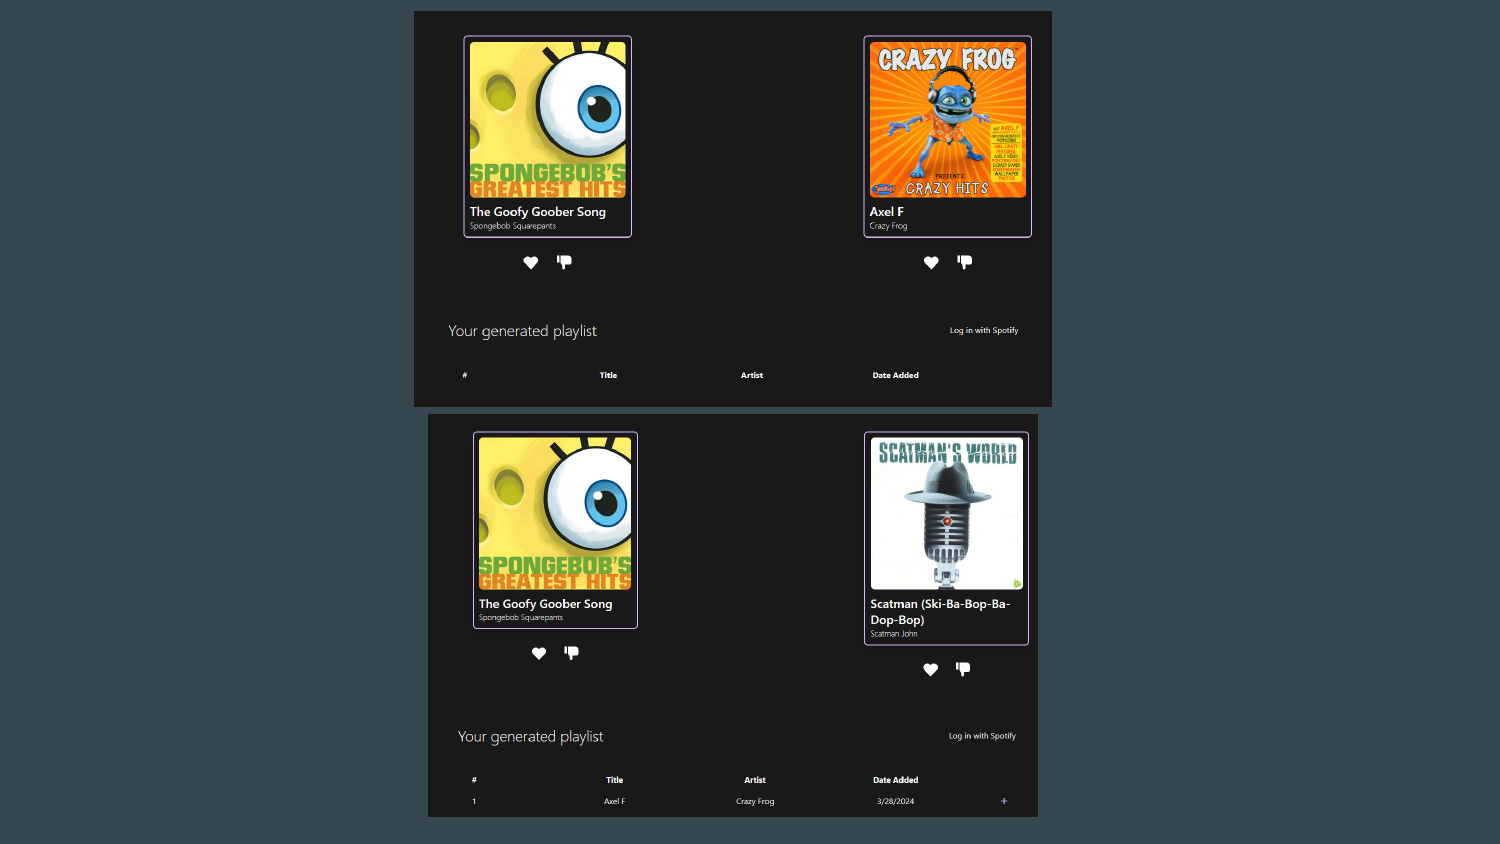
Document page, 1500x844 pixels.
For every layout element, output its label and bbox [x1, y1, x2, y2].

picture [414, 10, 1052, 407]
picture [428, 413, 1038, 817]
